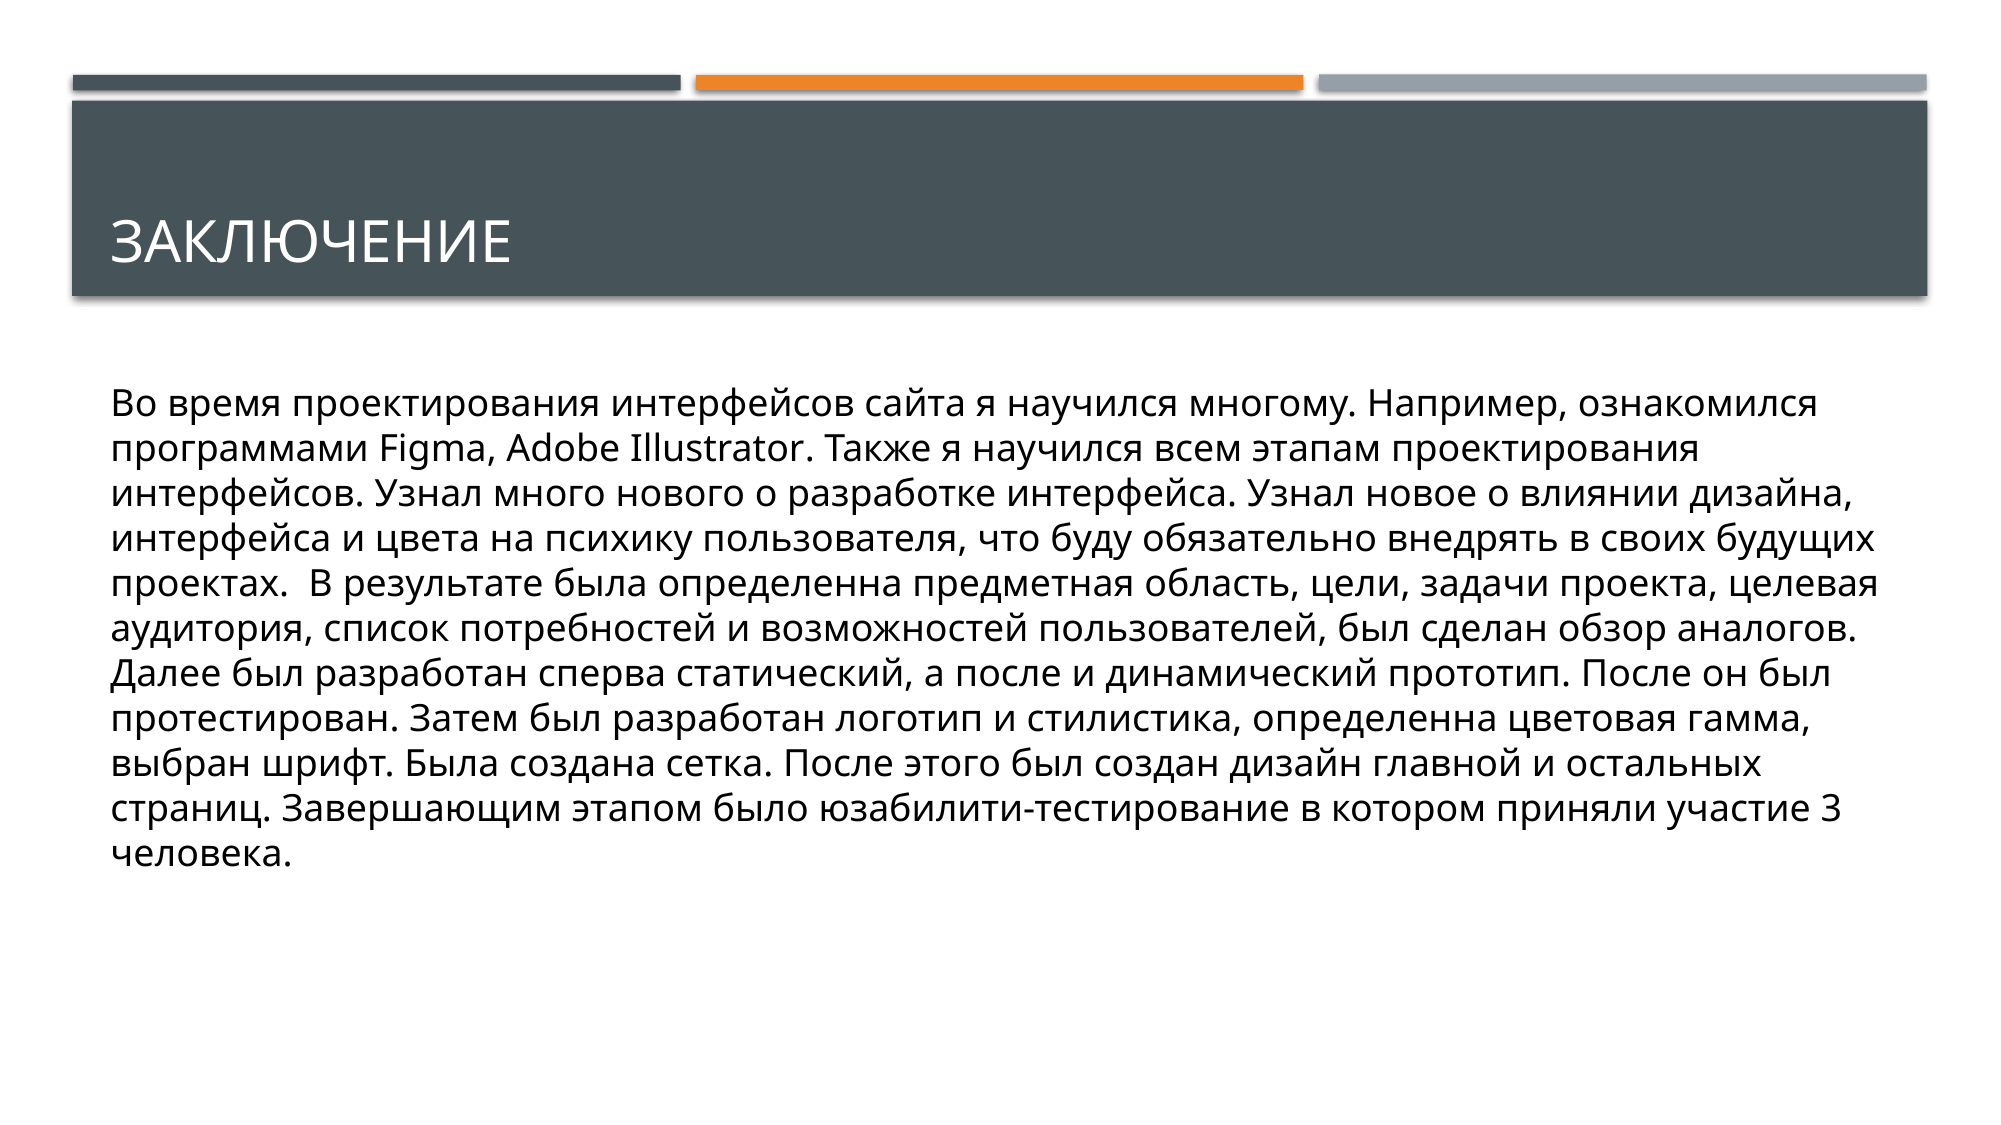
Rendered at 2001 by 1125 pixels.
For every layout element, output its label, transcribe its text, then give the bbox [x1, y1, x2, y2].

title заключение [95, 115, 1905, 282]
list Во время проектирования интерфейсов сайта я научился многому. Например, ознакомился программами Figma, Adobe Illustrator. Также я научился всем этапам проектирования интерфейсов. Узнал много нового о разработке интерфейса. Узнал новое о влиянии дизайна, интерфейса и цвета на психику пользователя, что буду обязательно внедрять в своих будущих проектах. В результате была определенна предметная область, цели, задачи проекта, целевая аудитория, список потребностей и возможностей пользователей, был сделан обзор аналогов. Далее был разработан сперва статический, а после и динамический прототип. После он был протестирован. Затем был разработан логотип и стилистика, определенна цветовая гамма, выбран шрифт. Была создана сетка. После этого был создан дизайн главной и остальных страниц. Завершающим этапом было юзабилити-тестирование в котором приняли участие 3 человека. [95, 357, 1905, 962]
